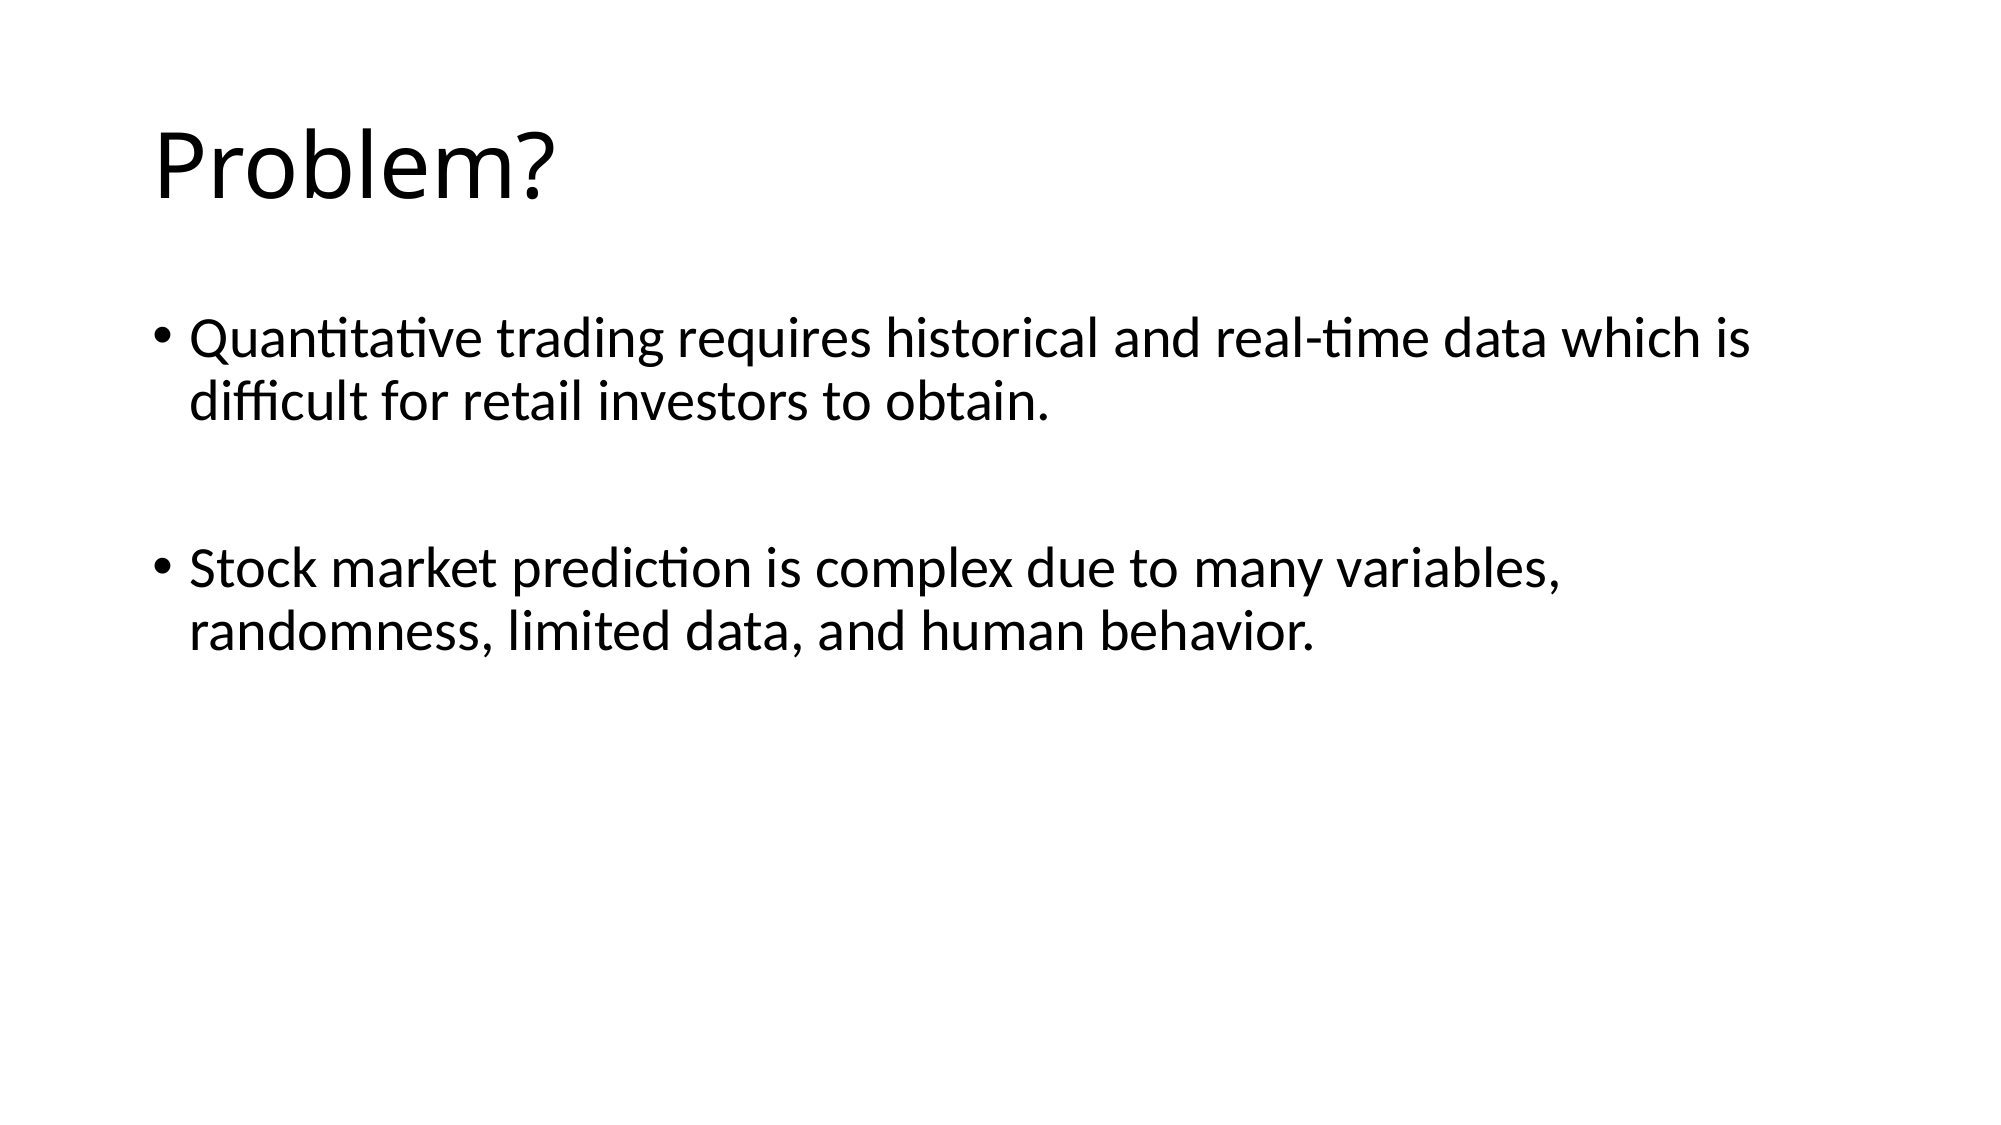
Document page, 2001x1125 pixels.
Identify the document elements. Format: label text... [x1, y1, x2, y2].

list Quantitative trading requires historical and real-time data which is difficult for retail investors to obtain. Stock market prediction is complex due to many variables, randomness, limited data, and human behavior. [137, 299, 1863, 1014]
title Problem? [137, 59, 1863, 278]
